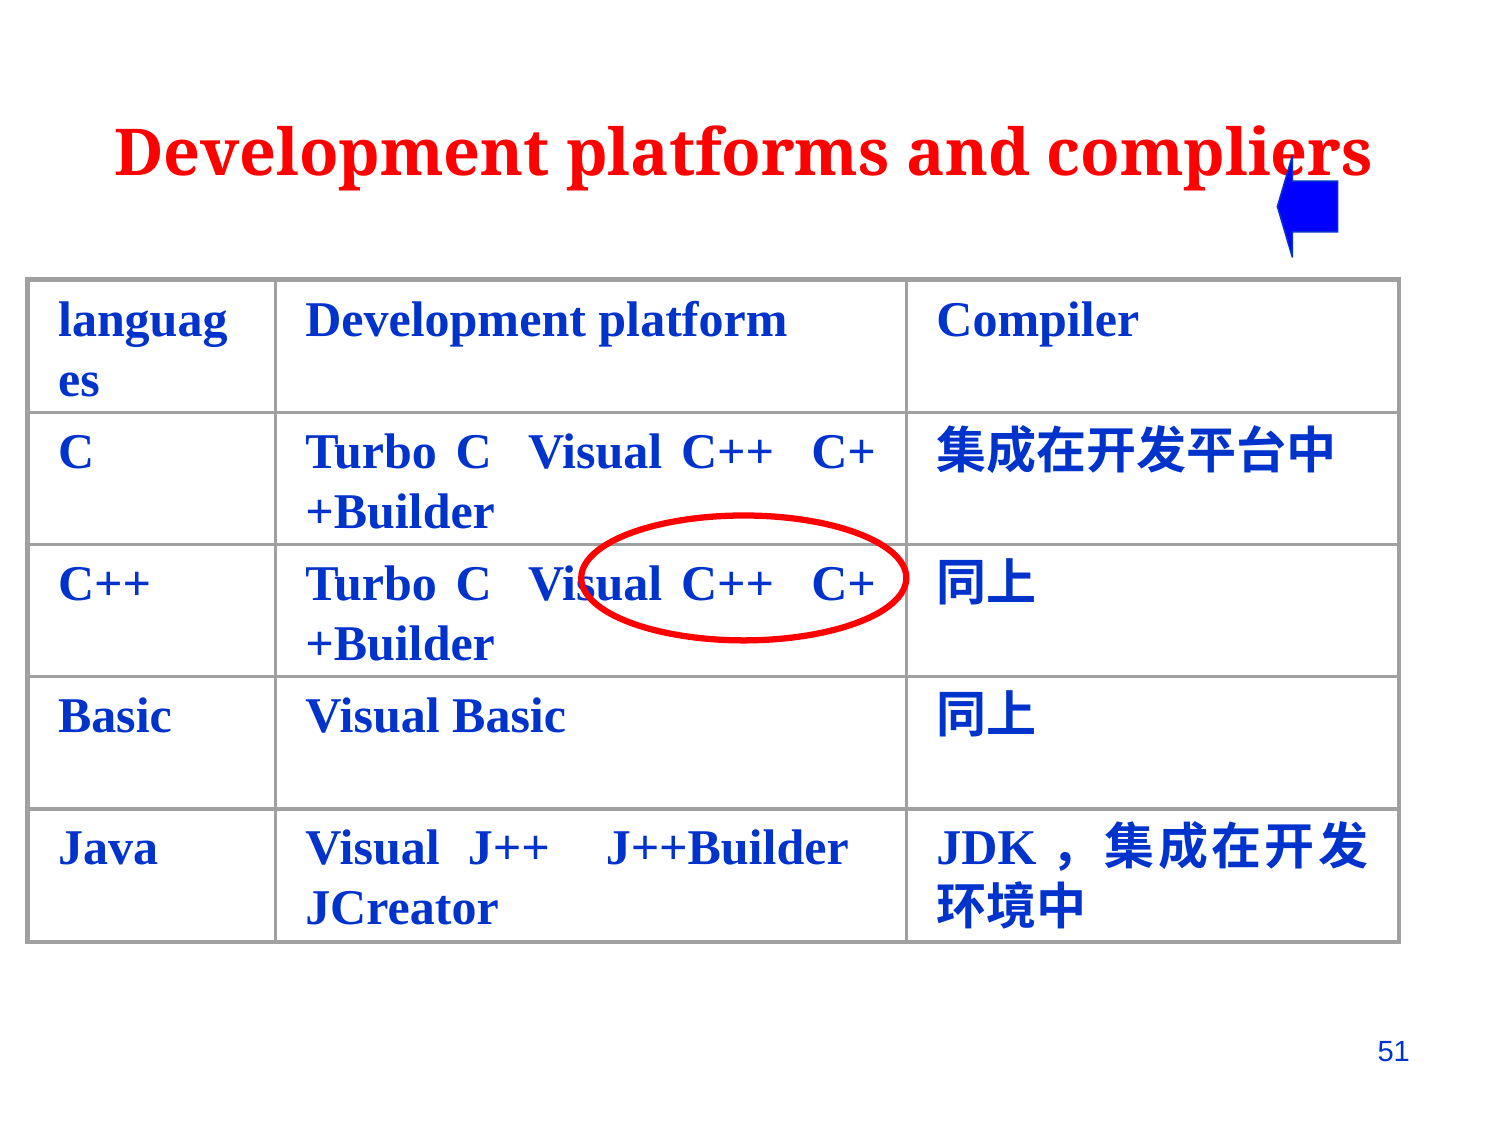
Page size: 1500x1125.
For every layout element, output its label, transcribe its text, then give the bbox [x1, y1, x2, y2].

text_box [1277, 155, 1338, 258]
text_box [26, 278, 1400, 943]
text_box 51 [1362, 1024, 1444, 1075]
title Development platforms and compliers [49, 103, 1438, 196]
